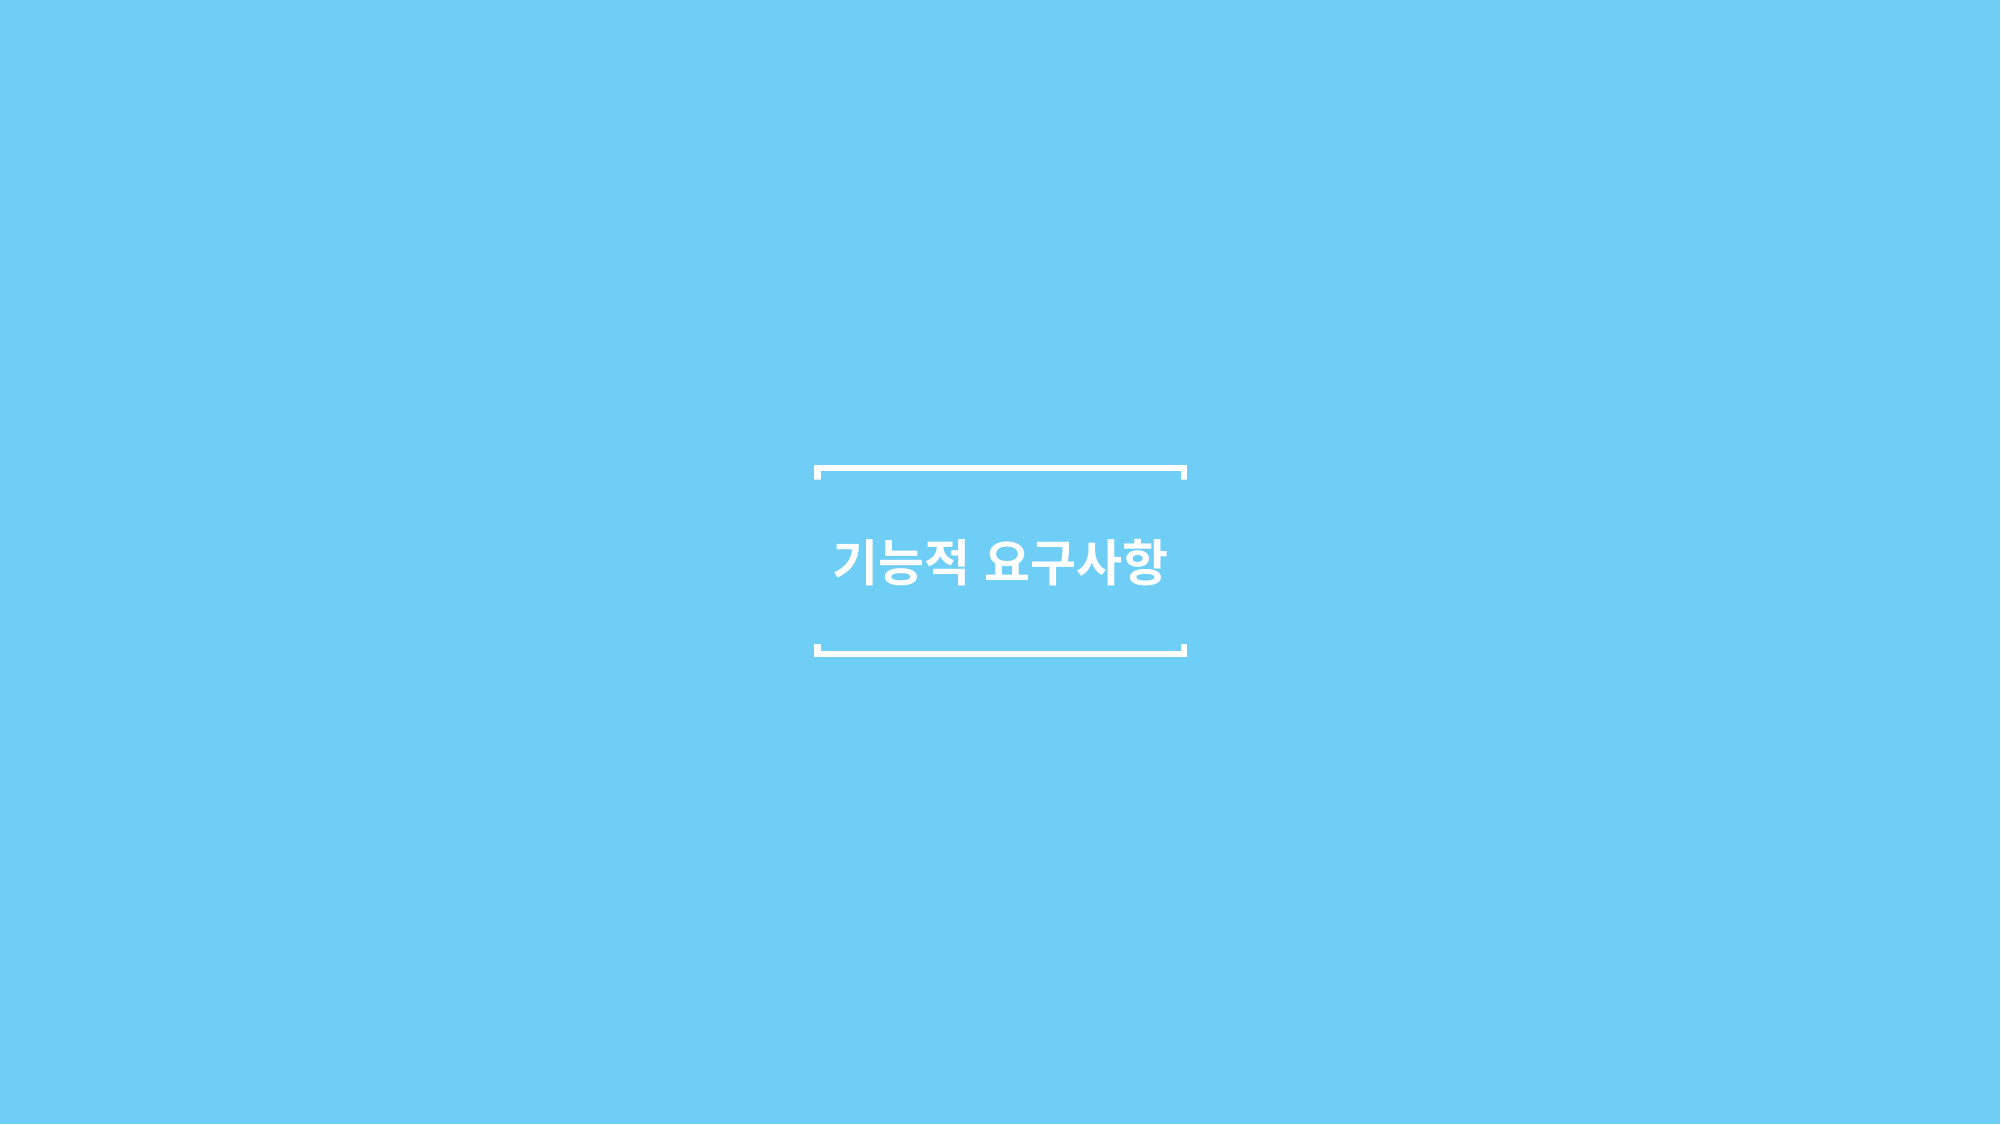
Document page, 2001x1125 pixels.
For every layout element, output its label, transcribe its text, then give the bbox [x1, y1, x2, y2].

text_box [817, 645, 1185, 655]
text_box [0, 0, 2000, 1124]
text_box [817, 467, 1185, 479]
text_box 기능적 요구사항 [790, 479, 1211, 645]
